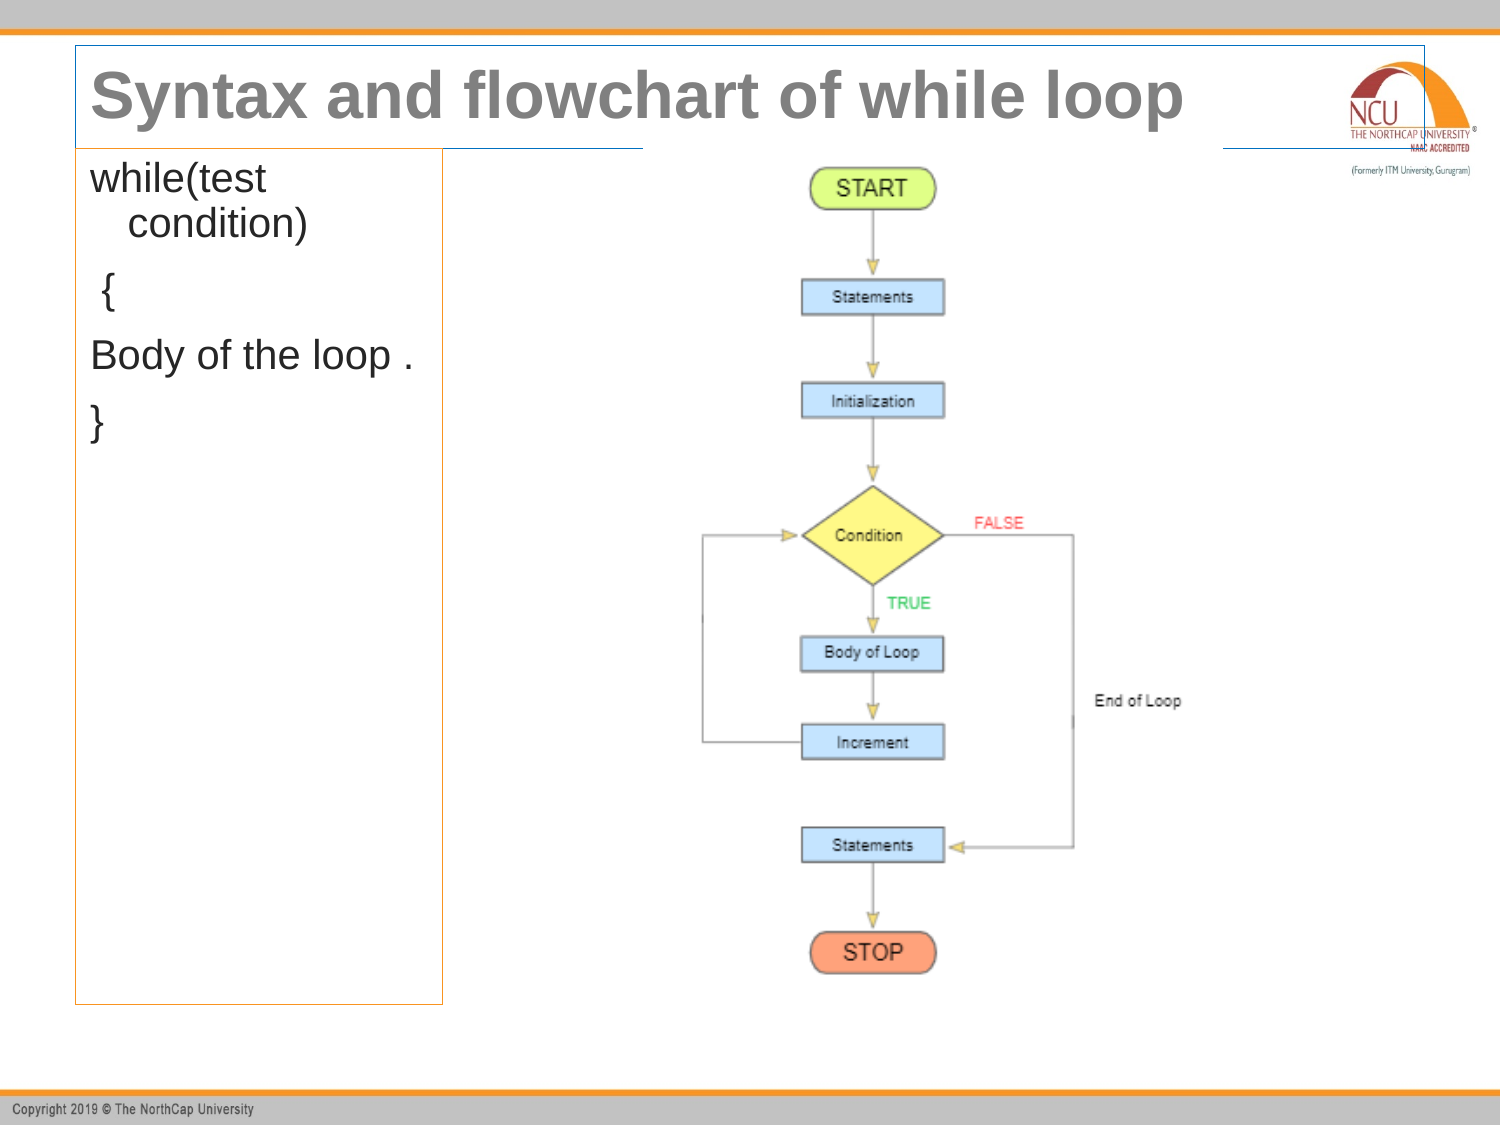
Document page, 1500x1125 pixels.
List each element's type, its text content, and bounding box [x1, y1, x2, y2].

picture [0, 0, 1500, 1125]
title Syntax and flowchart of while loop [75, 45, 1425, 149]
list while(test condition) { Body of the loop . } [75, 148, 443, 1005]
